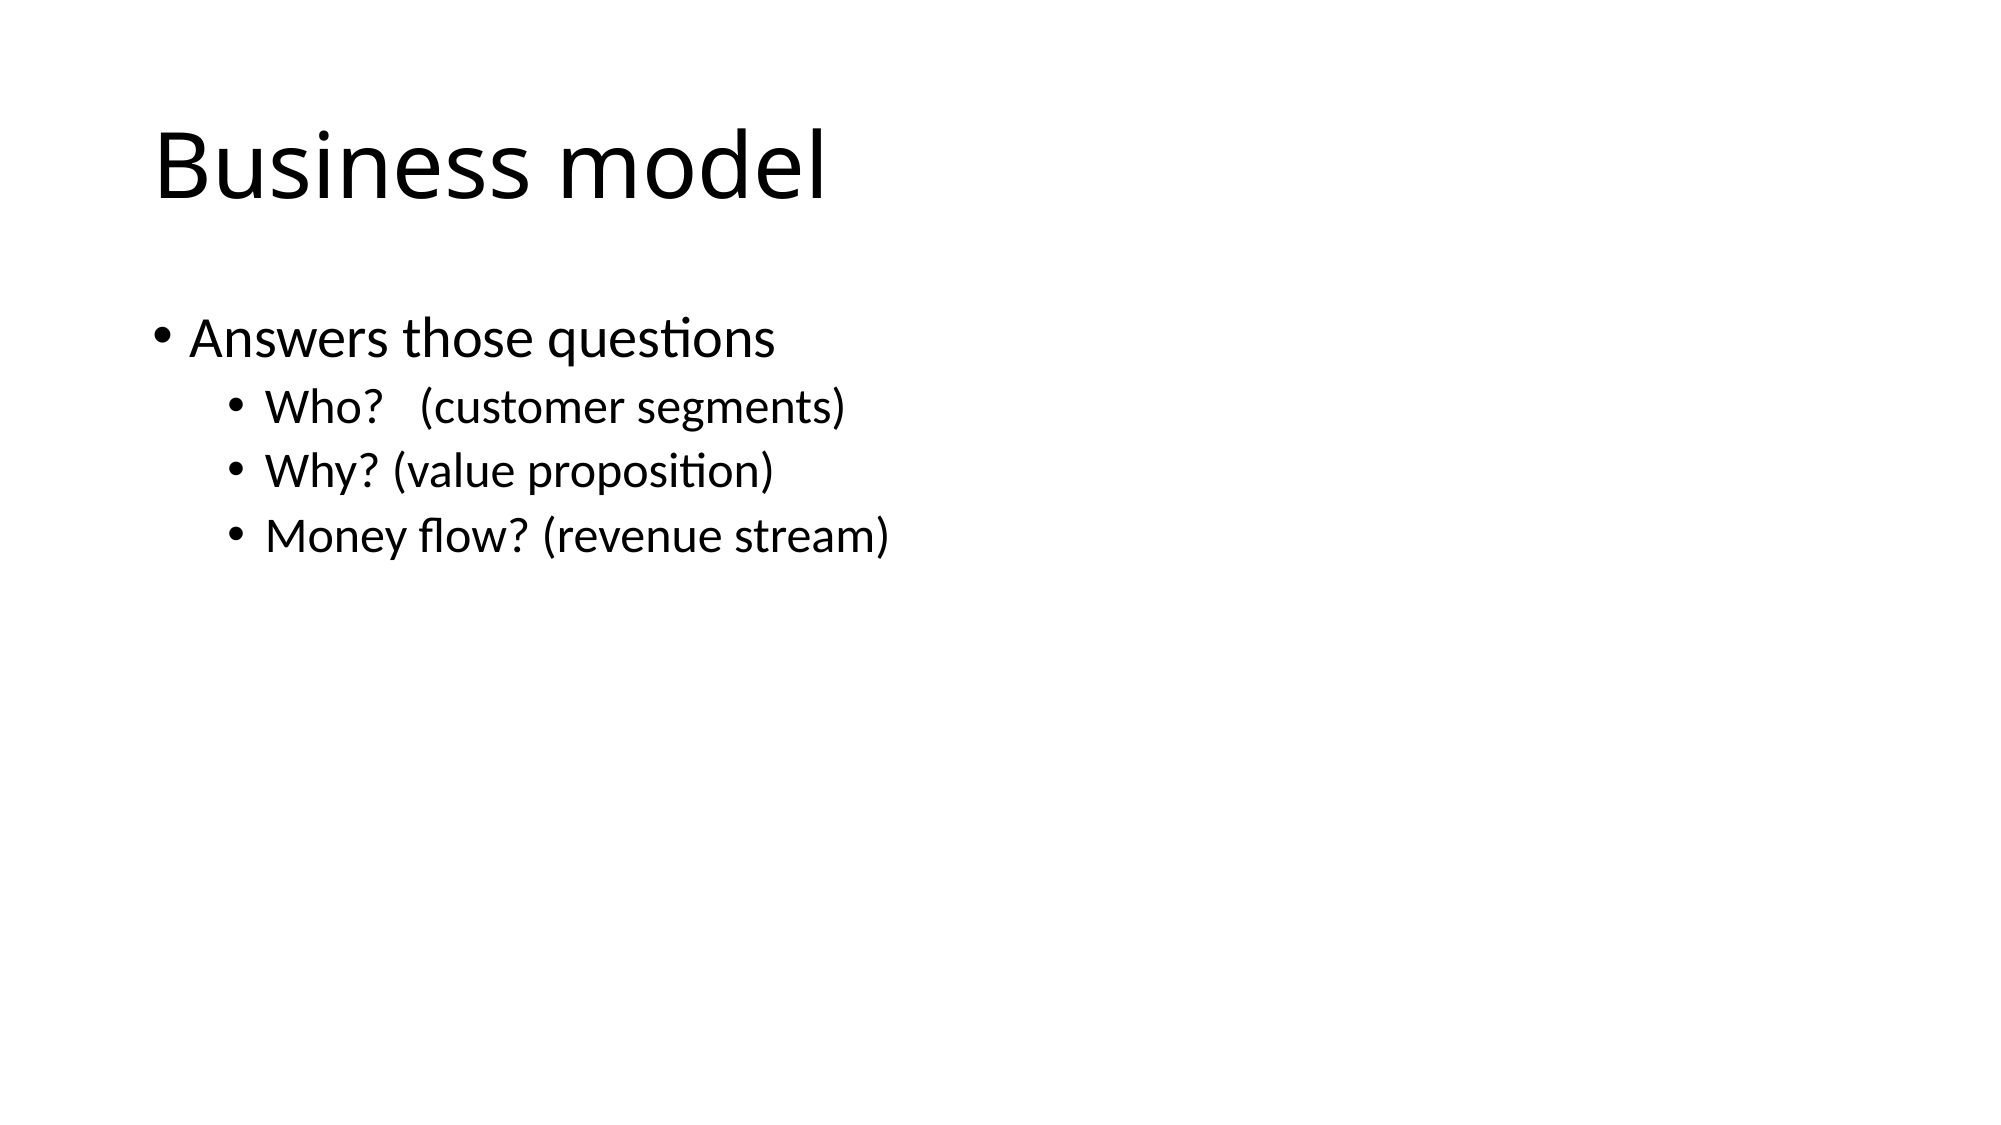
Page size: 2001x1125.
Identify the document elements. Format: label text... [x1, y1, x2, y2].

title Business model [137, 59, 1863, 278]
list Answers those questions Who? (customer segments) Why? (value proposition) Money flow? (revenue stream) [137, 299, 1863, 1014]
